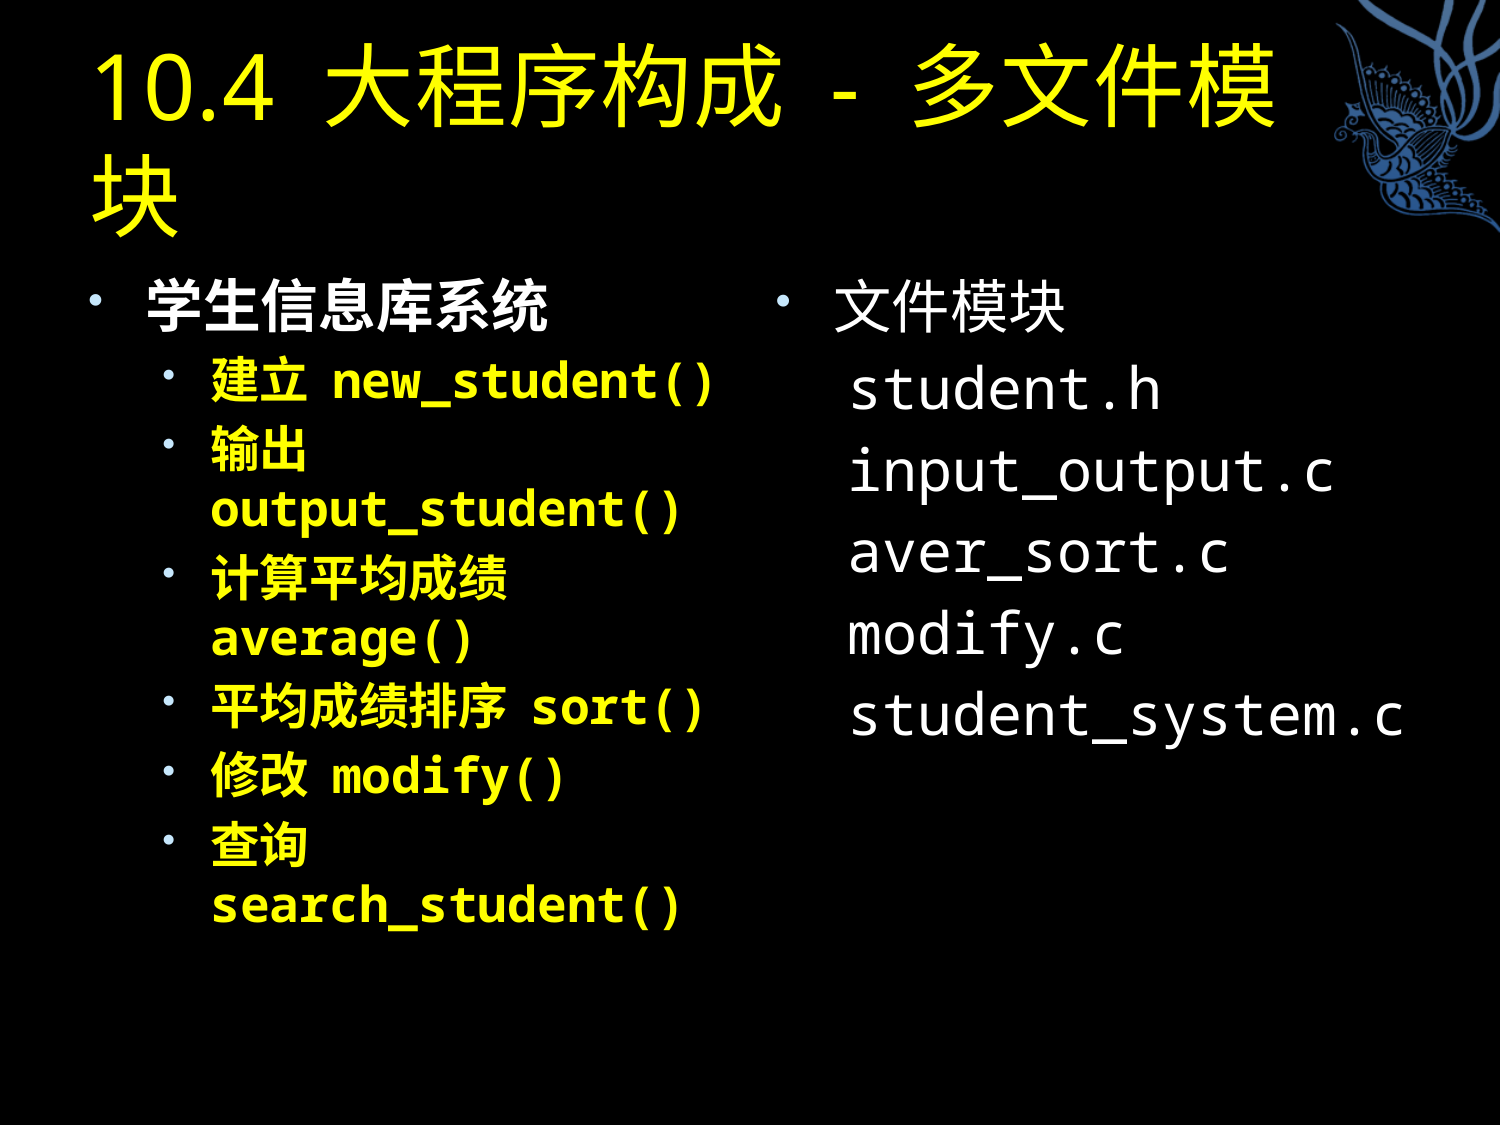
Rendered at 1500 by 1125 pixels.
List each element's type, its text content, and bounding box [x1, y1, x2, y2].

list 学生信息库系统 建立 new_student() 输出 output_student() 计算平均成绩 average() 平均成绩排序 sort() 修改 modify() 查询 search_student() [75, 262, 738, 1005]
list 文件模块 student.h input_output.c aver_sort.c modify.c student_system.c [762, 262, 1500, 1005]
title 10.4 大程序构成 - 多文件模块 [75, 45, 1351, 233]
